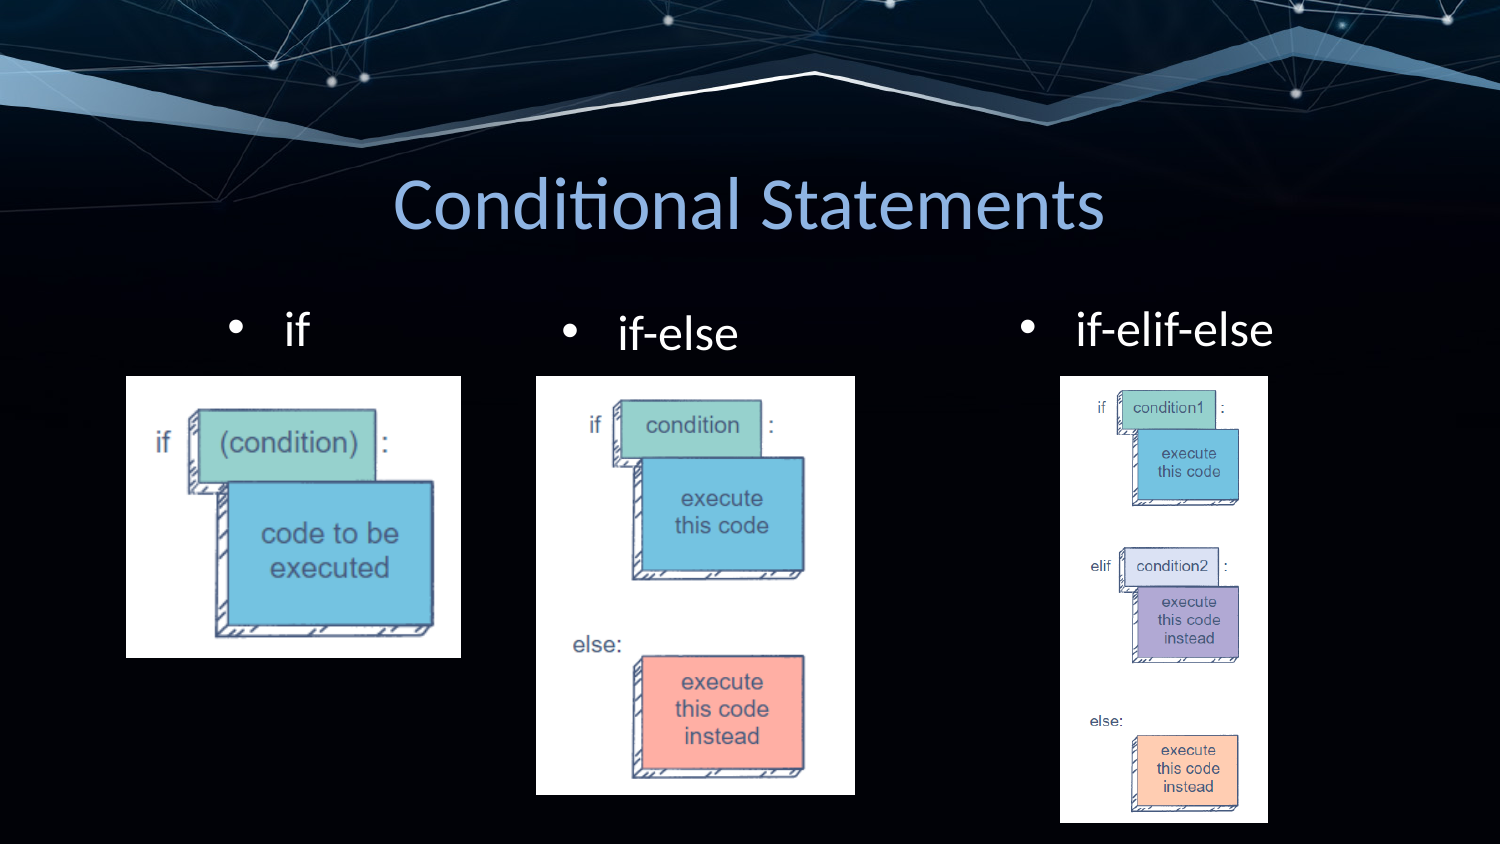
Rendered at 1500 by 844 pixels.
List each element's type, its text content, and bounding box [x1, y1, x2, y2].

text_box if-elif-else [1004, 289, 1472, 480]
list if [212, 289, 486, 480]
picture [0, 0, 1500, 844]
text_box if-else [546, 292, 1015, 483]
title Conditional Statements [86, 136, 1414, 262]
